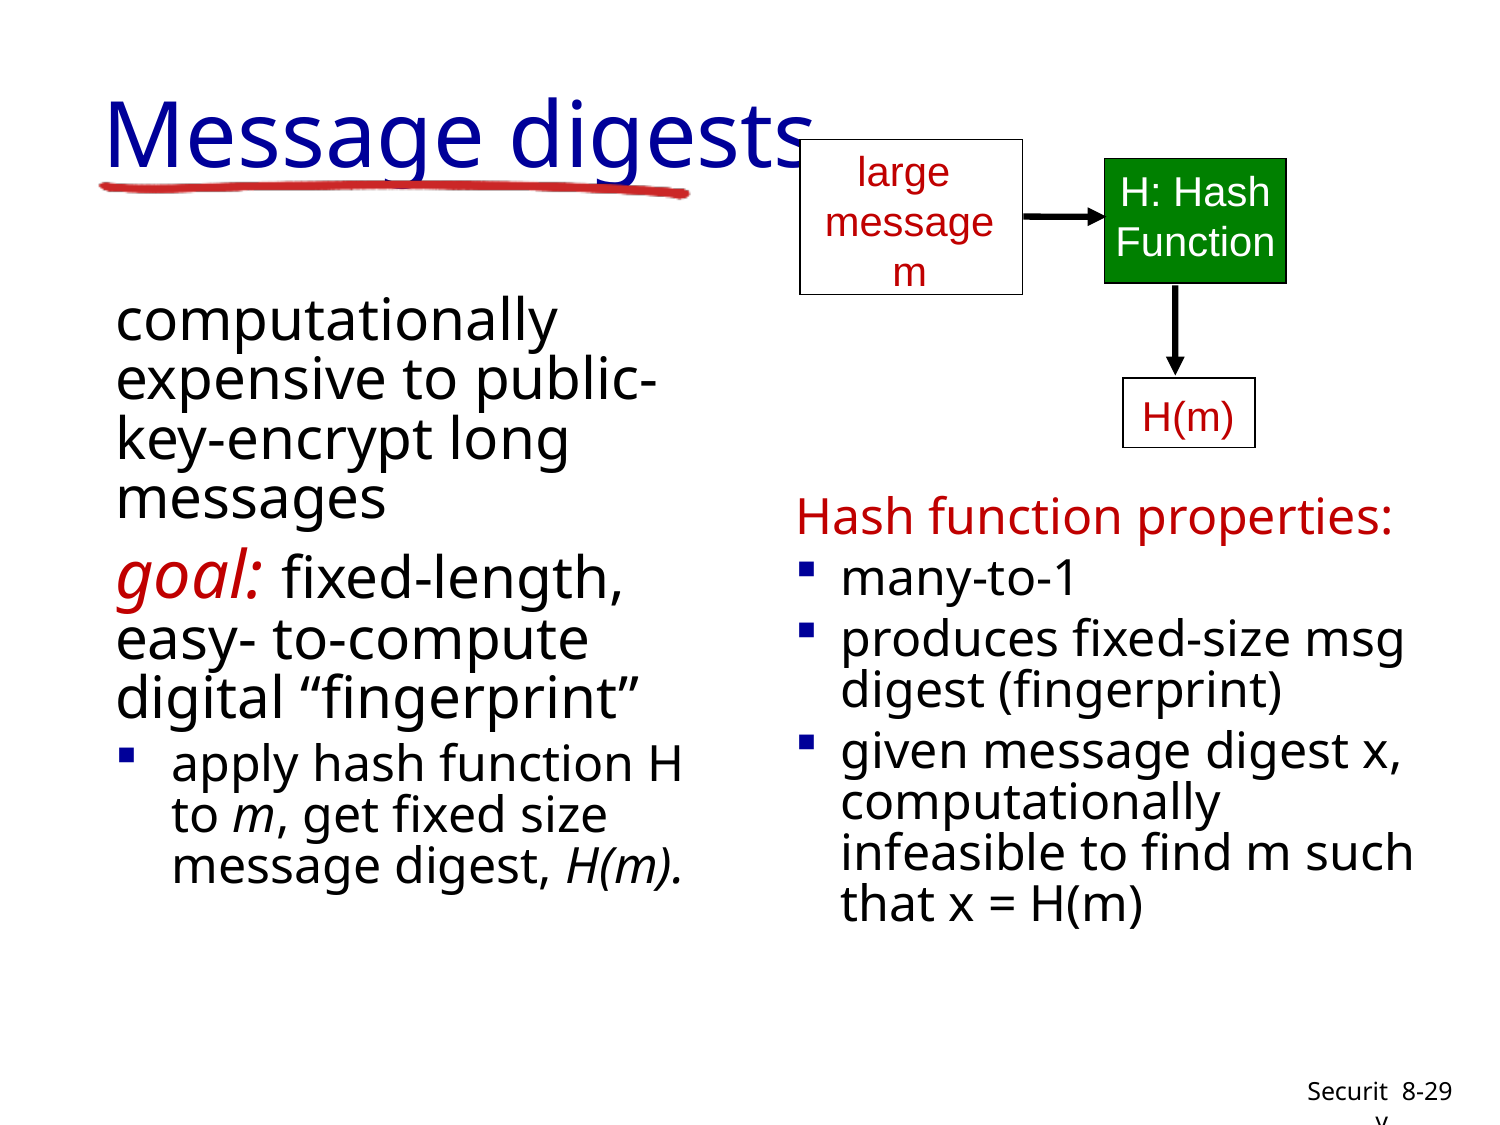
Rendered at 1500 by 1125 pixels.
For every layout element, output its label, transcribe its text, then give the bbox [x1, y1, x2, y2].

text_box [1169, 285, 1182, 376]
text_box H(m) [1115, 382, 1262, 447]
text_box [1123, 378, 1256, 382]
list Hash function properties: many-to-1 produces fixed-size msg digest (fingerprint) given message digest x, computationally infeasible to find m such that x = H(m) [780, 486, 1444, 1055]
text_box [1104, 273, 1287, 283]
text_box large message m [799, 137, 1020, 303]
footer Security [1284, 1067, 1403, 1110]
text_box H: Hash Function [1100, 157, 1291, 273]
text_box [1023, 210, 1107, 223]
title Message digests [87, 37, 1363, 225]
picture [96, 176, 697, 206]
text_box 8-29 [1387, 1068, 1500, 1113]
list computationally expensive to public-key-encrypt long messages goal: fixed-length, easy- to-compute digital “fingerprint” apply hash function H to m, get fixed size message digest, H(m). [100, 285, 743, 824]
